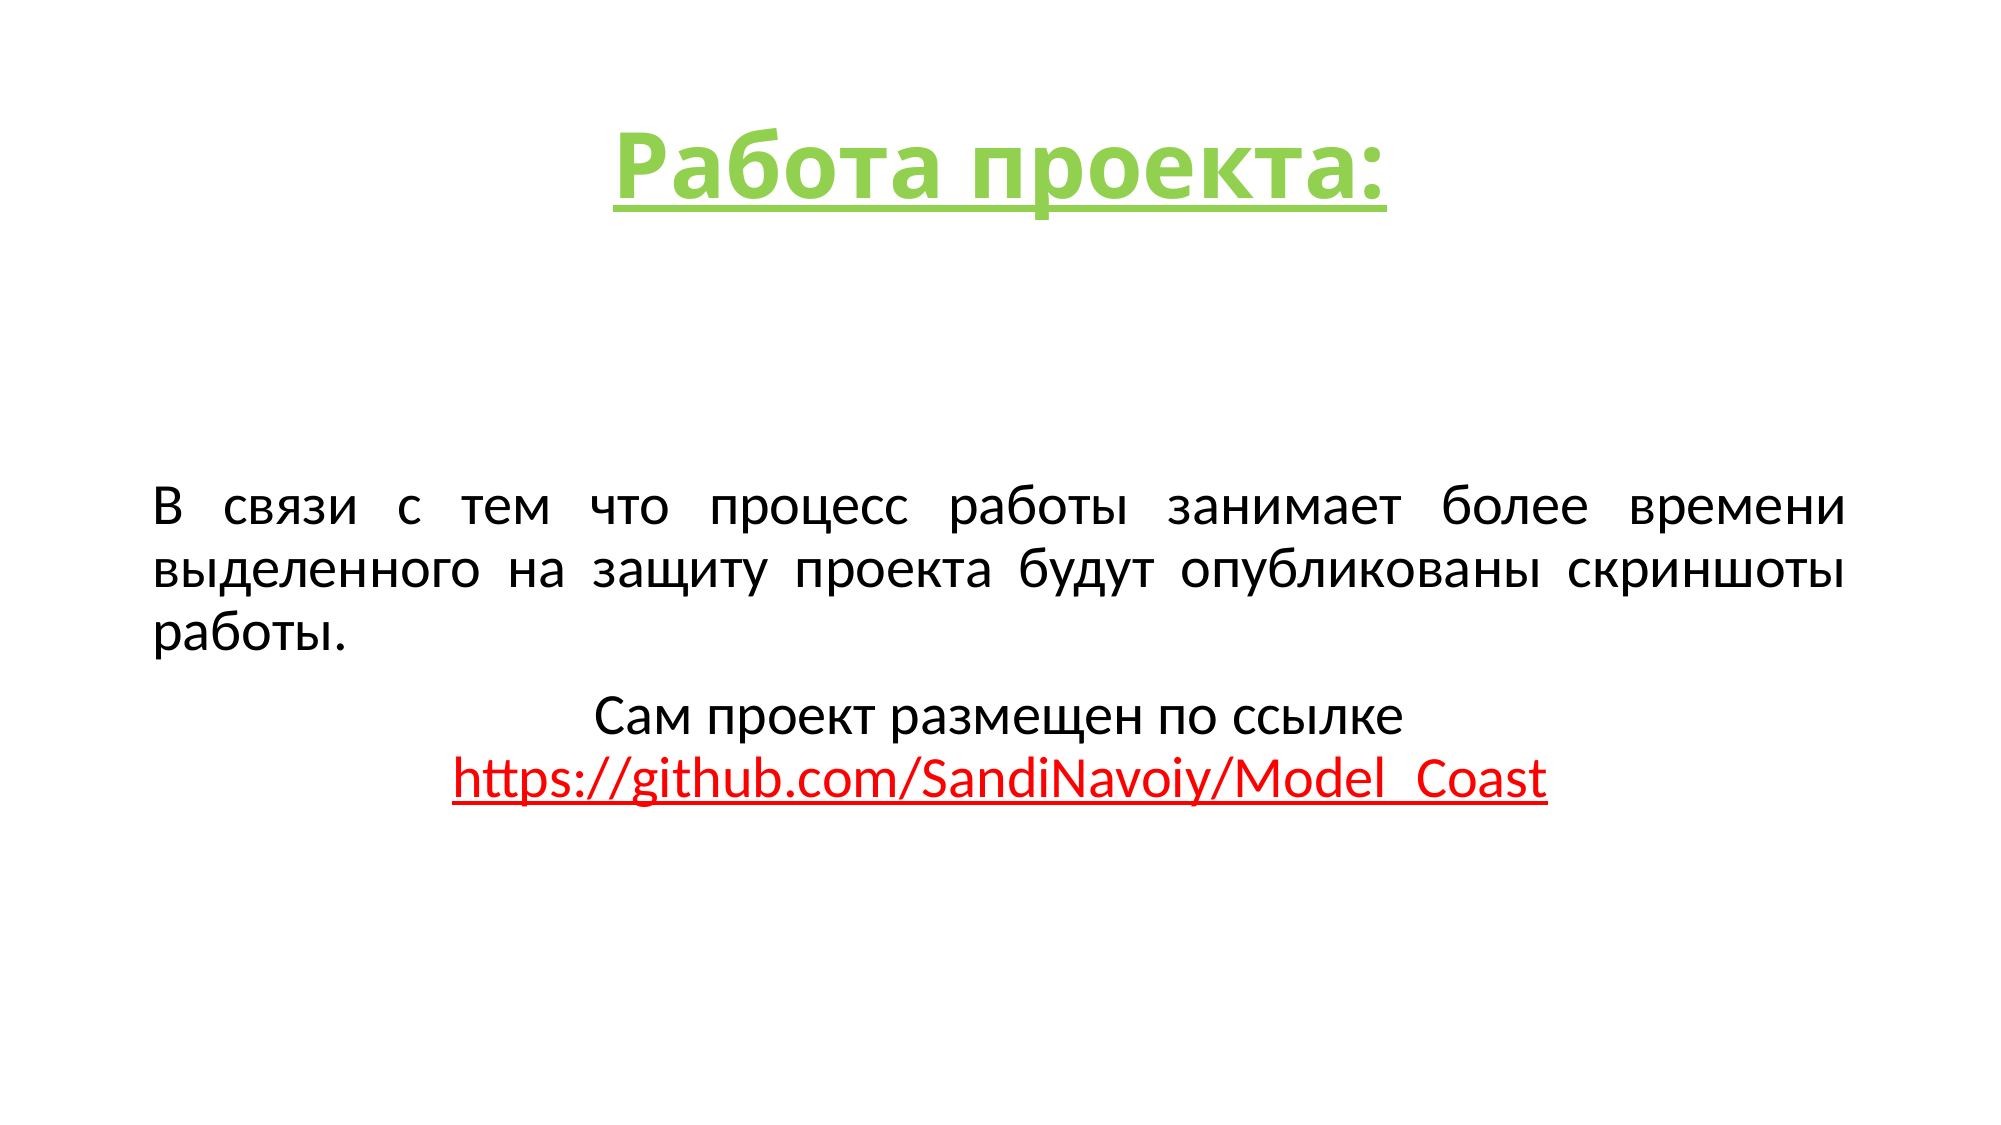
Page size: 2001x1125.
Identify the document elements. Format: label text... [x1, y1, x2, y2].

list В связи с тем что процесс работы занимает более времени выделенного на защиту проекта будут опубликованы скриншоты работы. Сам проект размещен по ссылке https://github.com/SandiNavoiy/Model_Coast [137, 299, 1863, 1014]
title Работа проекта: [137, 59, 1863, 278]
